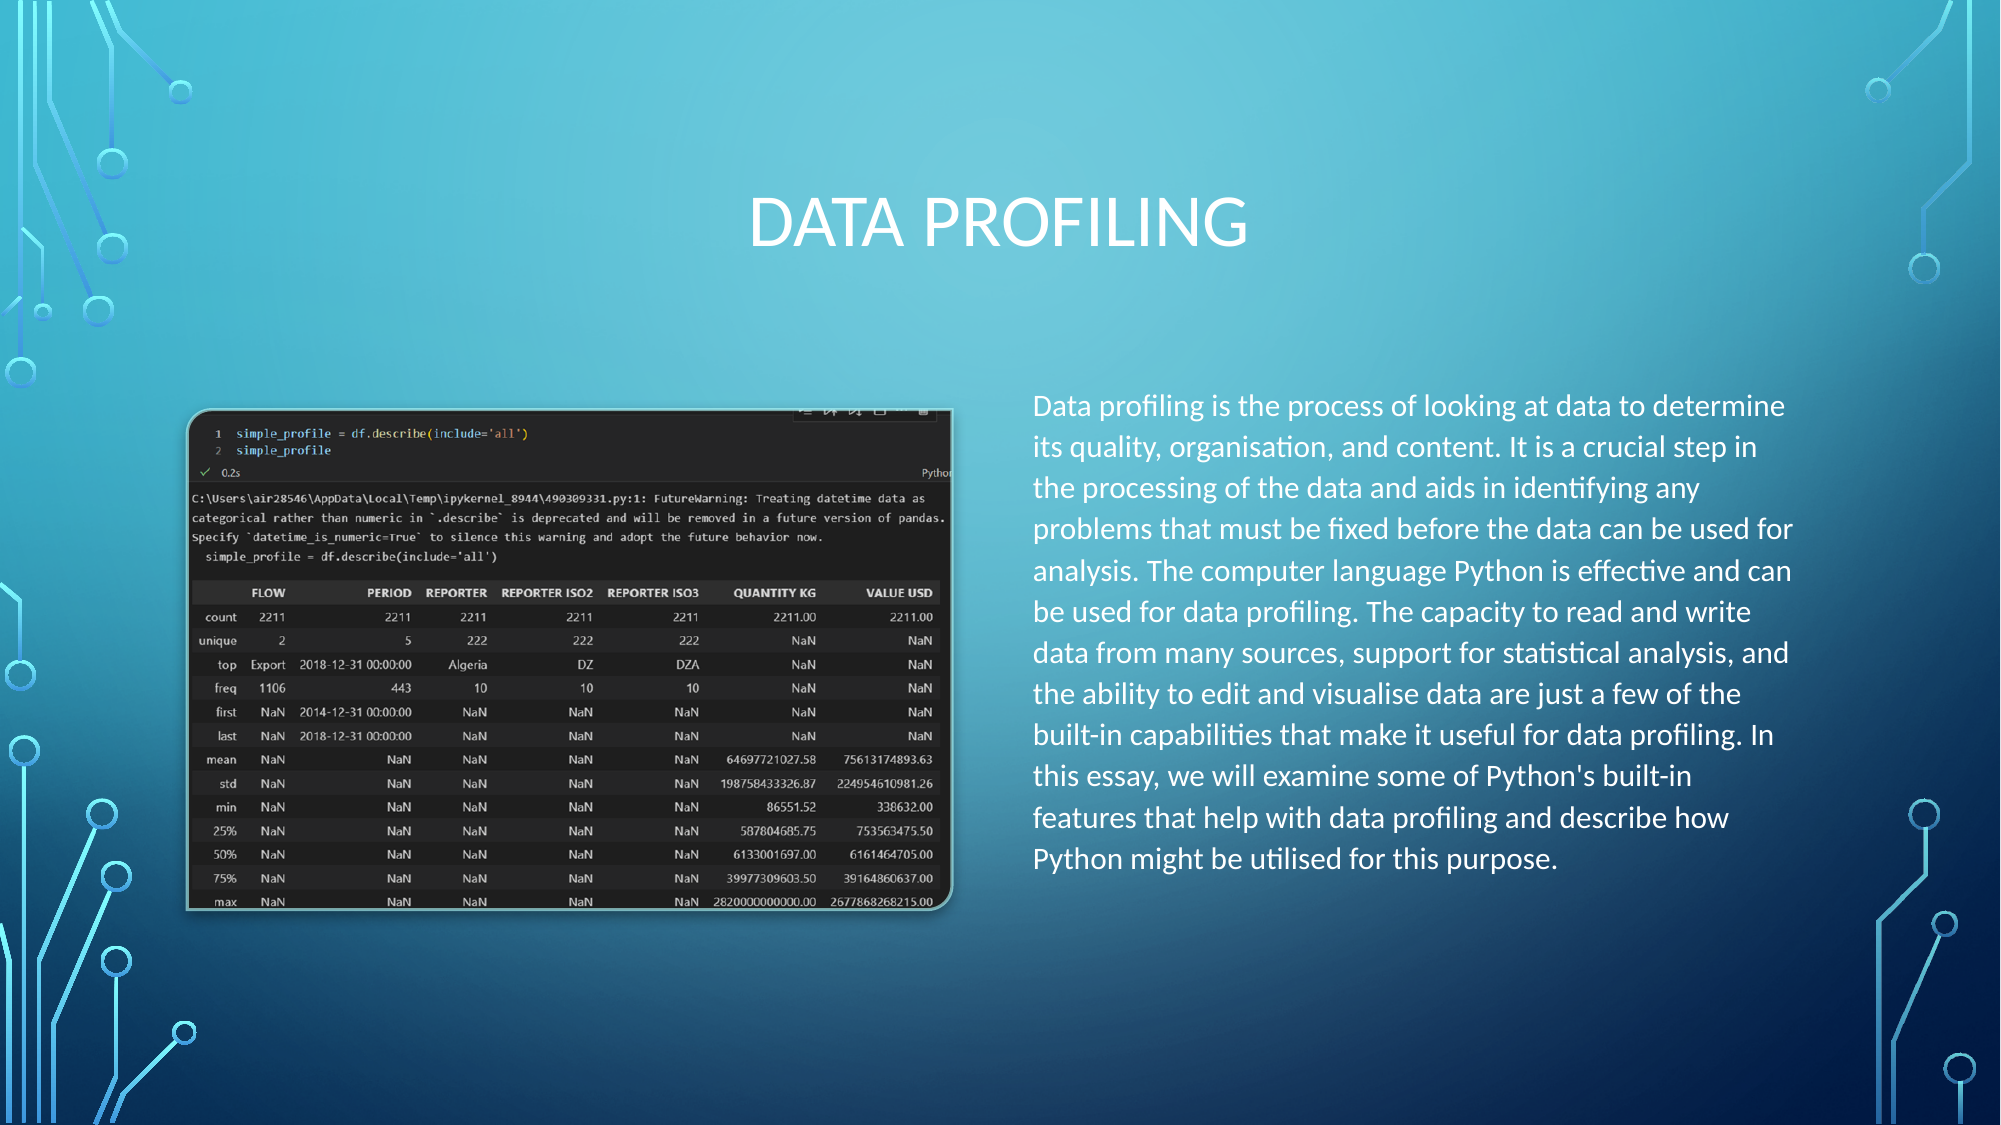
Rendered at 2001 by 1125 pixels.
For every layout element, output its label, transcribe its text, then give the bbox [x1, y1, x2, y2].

list Data profiling is the process of looking at data to determine its quality, organisation, and content. It is a crucial step in the processing of the data and aids in identifying any problems that must be fixed before the data can be used for analysis. The computer language Python is effective and can be used for data profiling. The capacity to read and write data from many sources, support for statistical analysis, and the ability to edit and visualise data are just a few of the built-in capabilities that make it useful for data profiling. In this essay, we will examine some of Python's built-in features that help with data profiling and describe how Python might be utilised for this purpose. [1017, 369, 1813, 950]
title Data profiling [187, 101, 1813, 344]
picture [186, 409, 953, 910]
